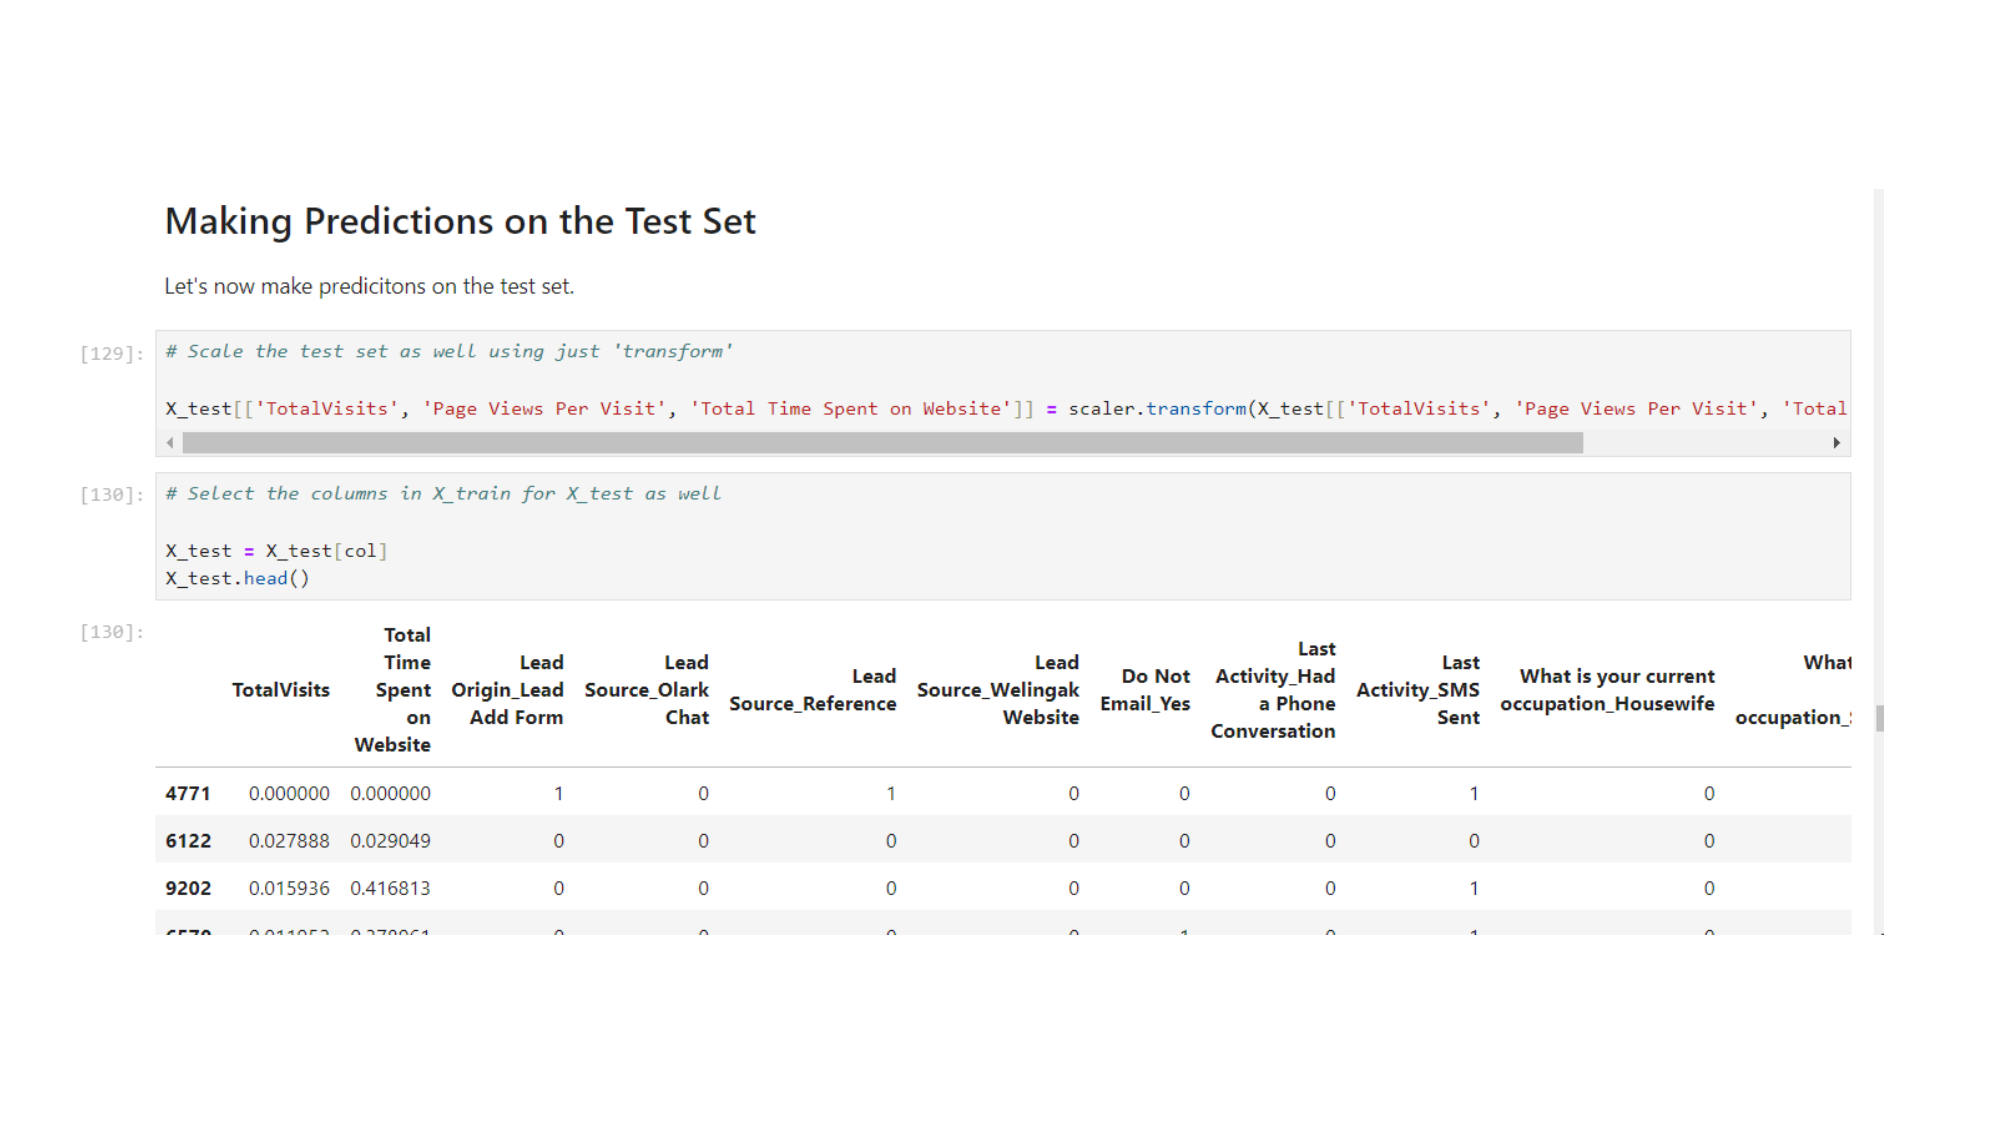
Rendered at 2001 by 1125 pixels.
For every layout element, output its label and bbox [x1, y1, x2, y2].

list [32, 189, 1884, 936]
